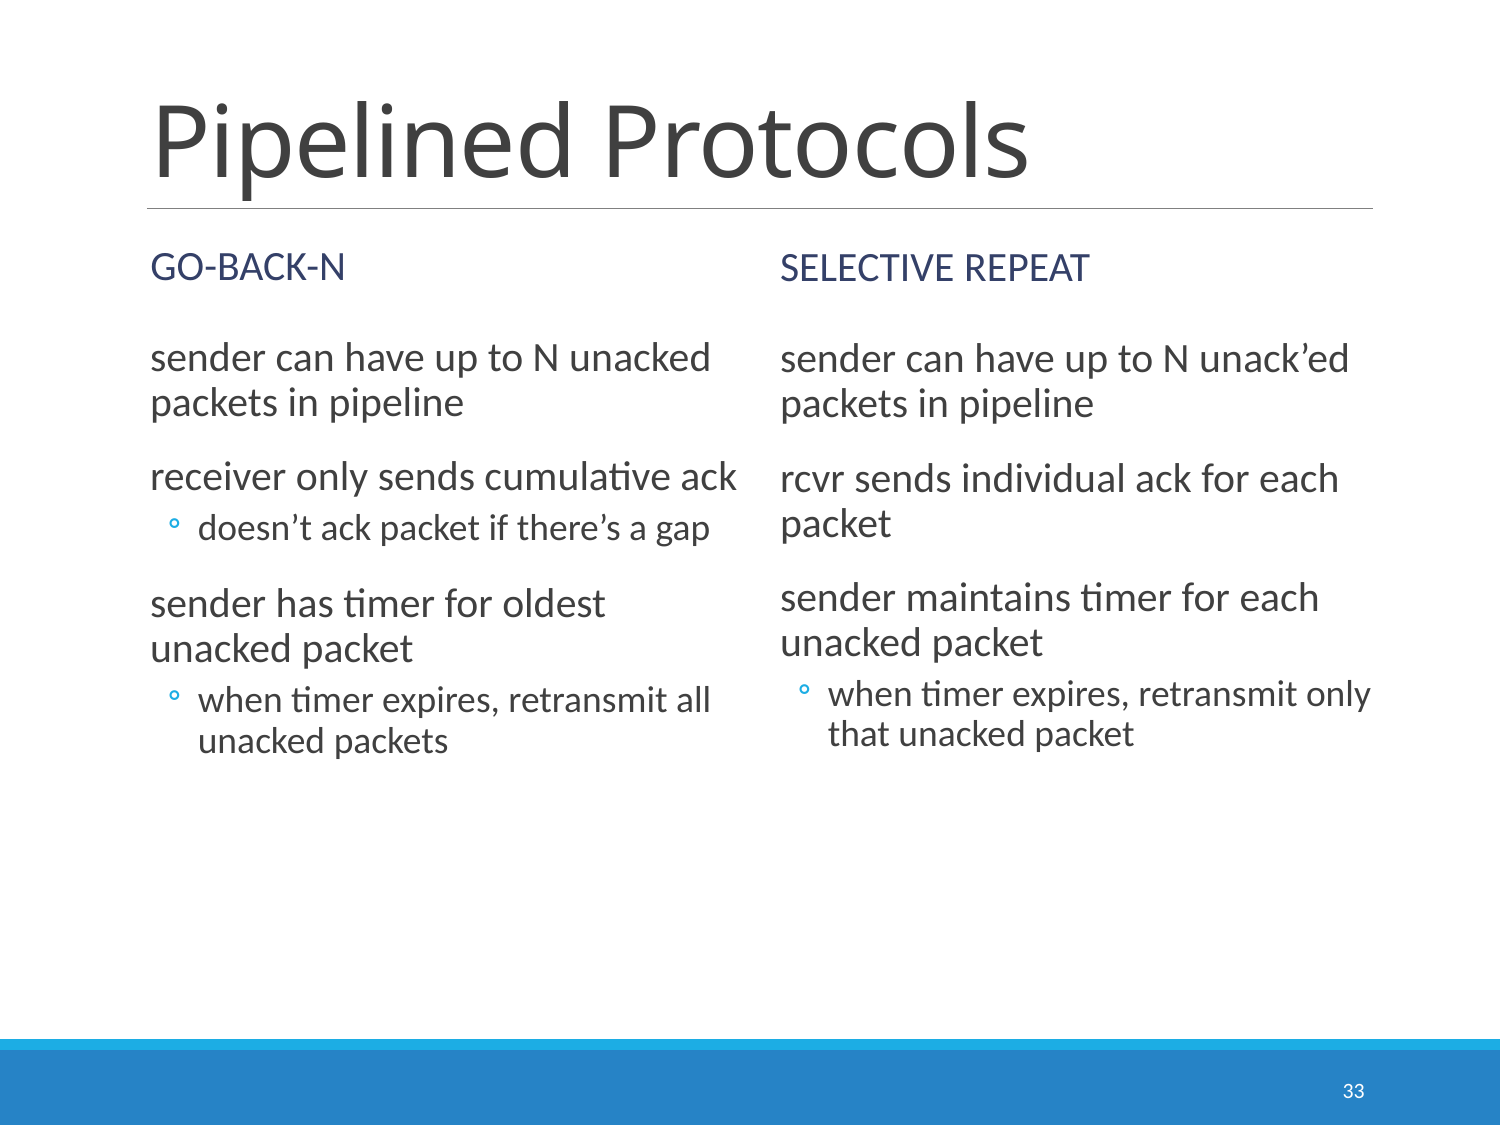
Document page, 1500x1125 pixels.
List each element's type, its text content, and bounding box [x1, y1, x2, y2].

list sender can have up to N unack’ed packets in pipeline rcvr sends individual ack for each packet sender maintains timer for each unacked packet when timer expires, retransmit only that unacked packet [765, 329, 1373, 963]
title Pipelined Protocols [135, 47, 1373, 206]
list Selective Repeat [765, 207, 1373, 328]
list sender can have up to N unacked packets in pipeline receiver only sends cumulative ack doesn’t ack packet if there’s a gap sender has timer for oldest unacked packet when timer expires, retransmit all unacked packets [135, 328, 743, 963]
list Go-back-N [135, 206, 743, 328]
slide_number 33 [1218, 1059, 1380, 1120]
